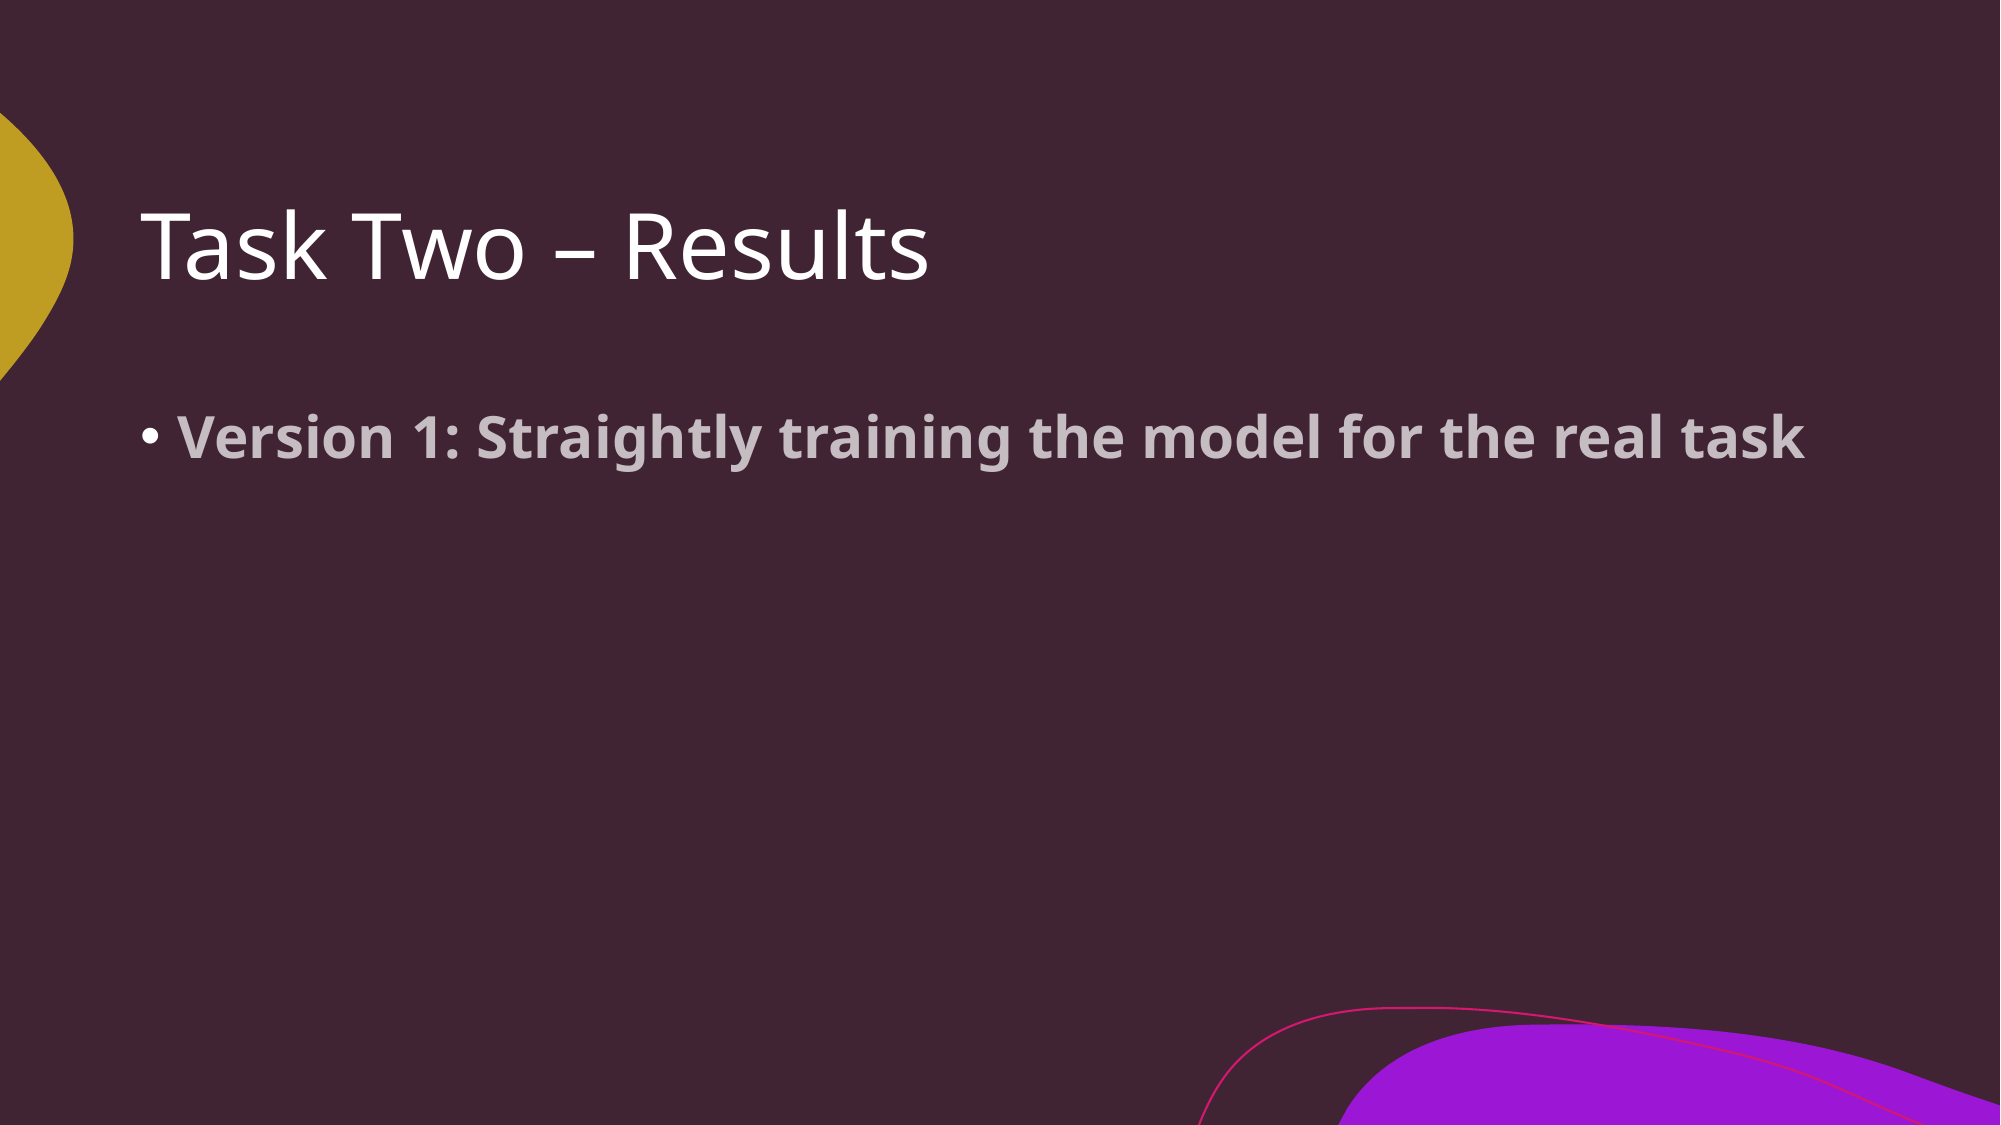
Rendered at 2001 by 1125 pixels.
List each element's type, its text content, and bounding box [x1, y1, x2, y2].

list Version 1: Straightly training the model for the real task [125, 375, 1875, 1002]
title Task Two – Results [125, 125, 1875, 375]
